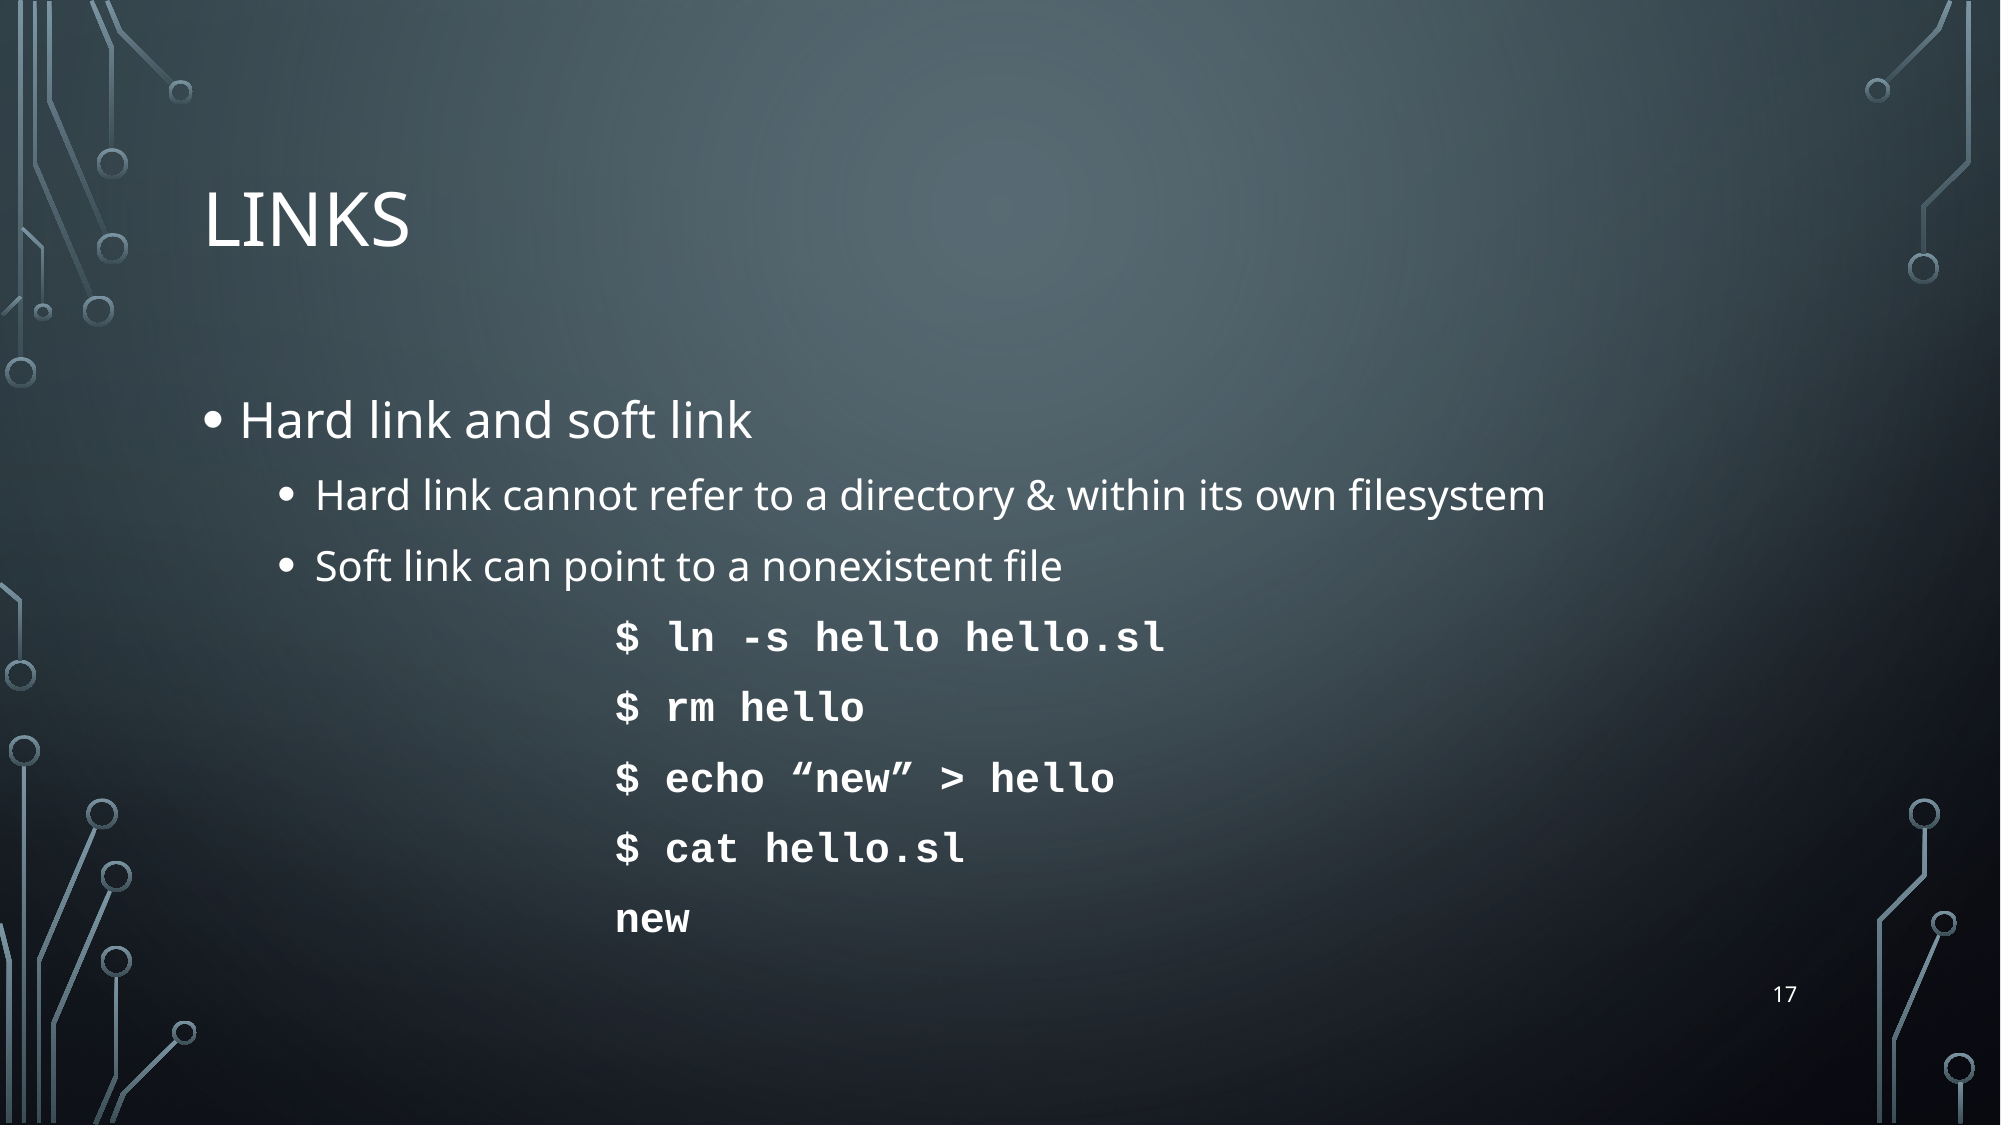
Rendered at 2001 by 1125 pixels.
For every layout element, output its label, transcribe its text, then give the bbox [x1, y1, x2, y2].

title Links [187, 101, 1813, 344]
slide_number 17 [1685, 965, 1813, 1025]
list Hard link and soft link Hard link cannot refer to a directory & within its own filesystem Soft link can point to a nonexistent file $ ln -s hello hello.sl $ rm hello $ echo “new” > hello $ cat hello.sl new [187, 369, 1813, 950]
